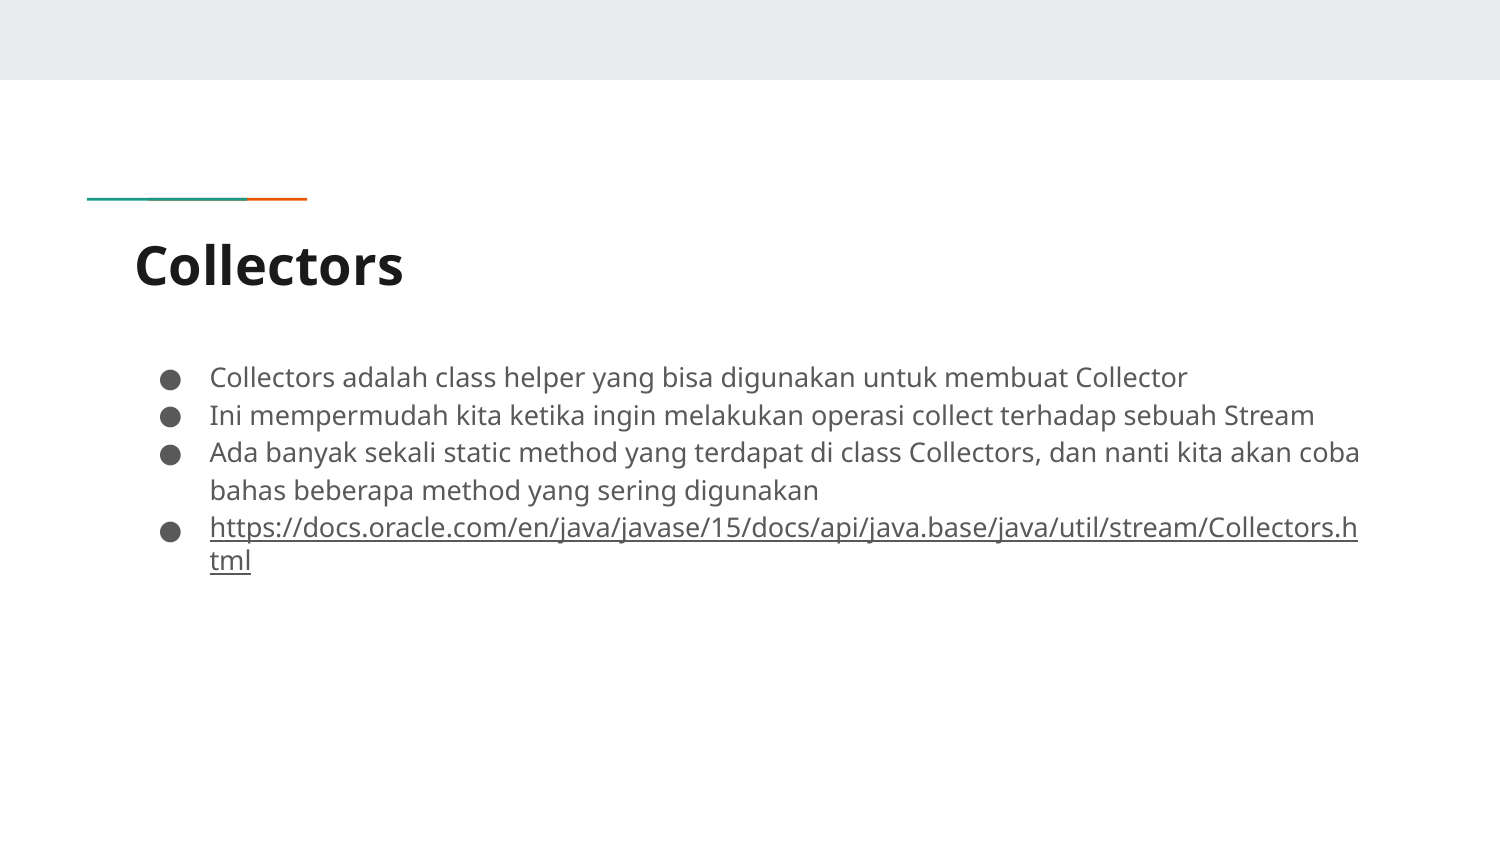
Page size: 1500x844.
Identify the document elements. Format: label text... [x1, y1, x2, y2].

title Collectors [119, 216, 1381, 305]
list Collectors adalah class helper yang bisa digunakan untuk membuat Collector Ini mempermudah kita ketika ingin melakukan operasi collect terhadap sebuah Stream Ada banyak sekali static method yang terdapat di class Collectors, dan nanti kita akan coba bahas beberapa method yang sering digunakan https://docs.oracle.com/en/java/javase/15/docs/api/java.base/java/util/stream/Collectors.html [119, 341, 1381, 712]
